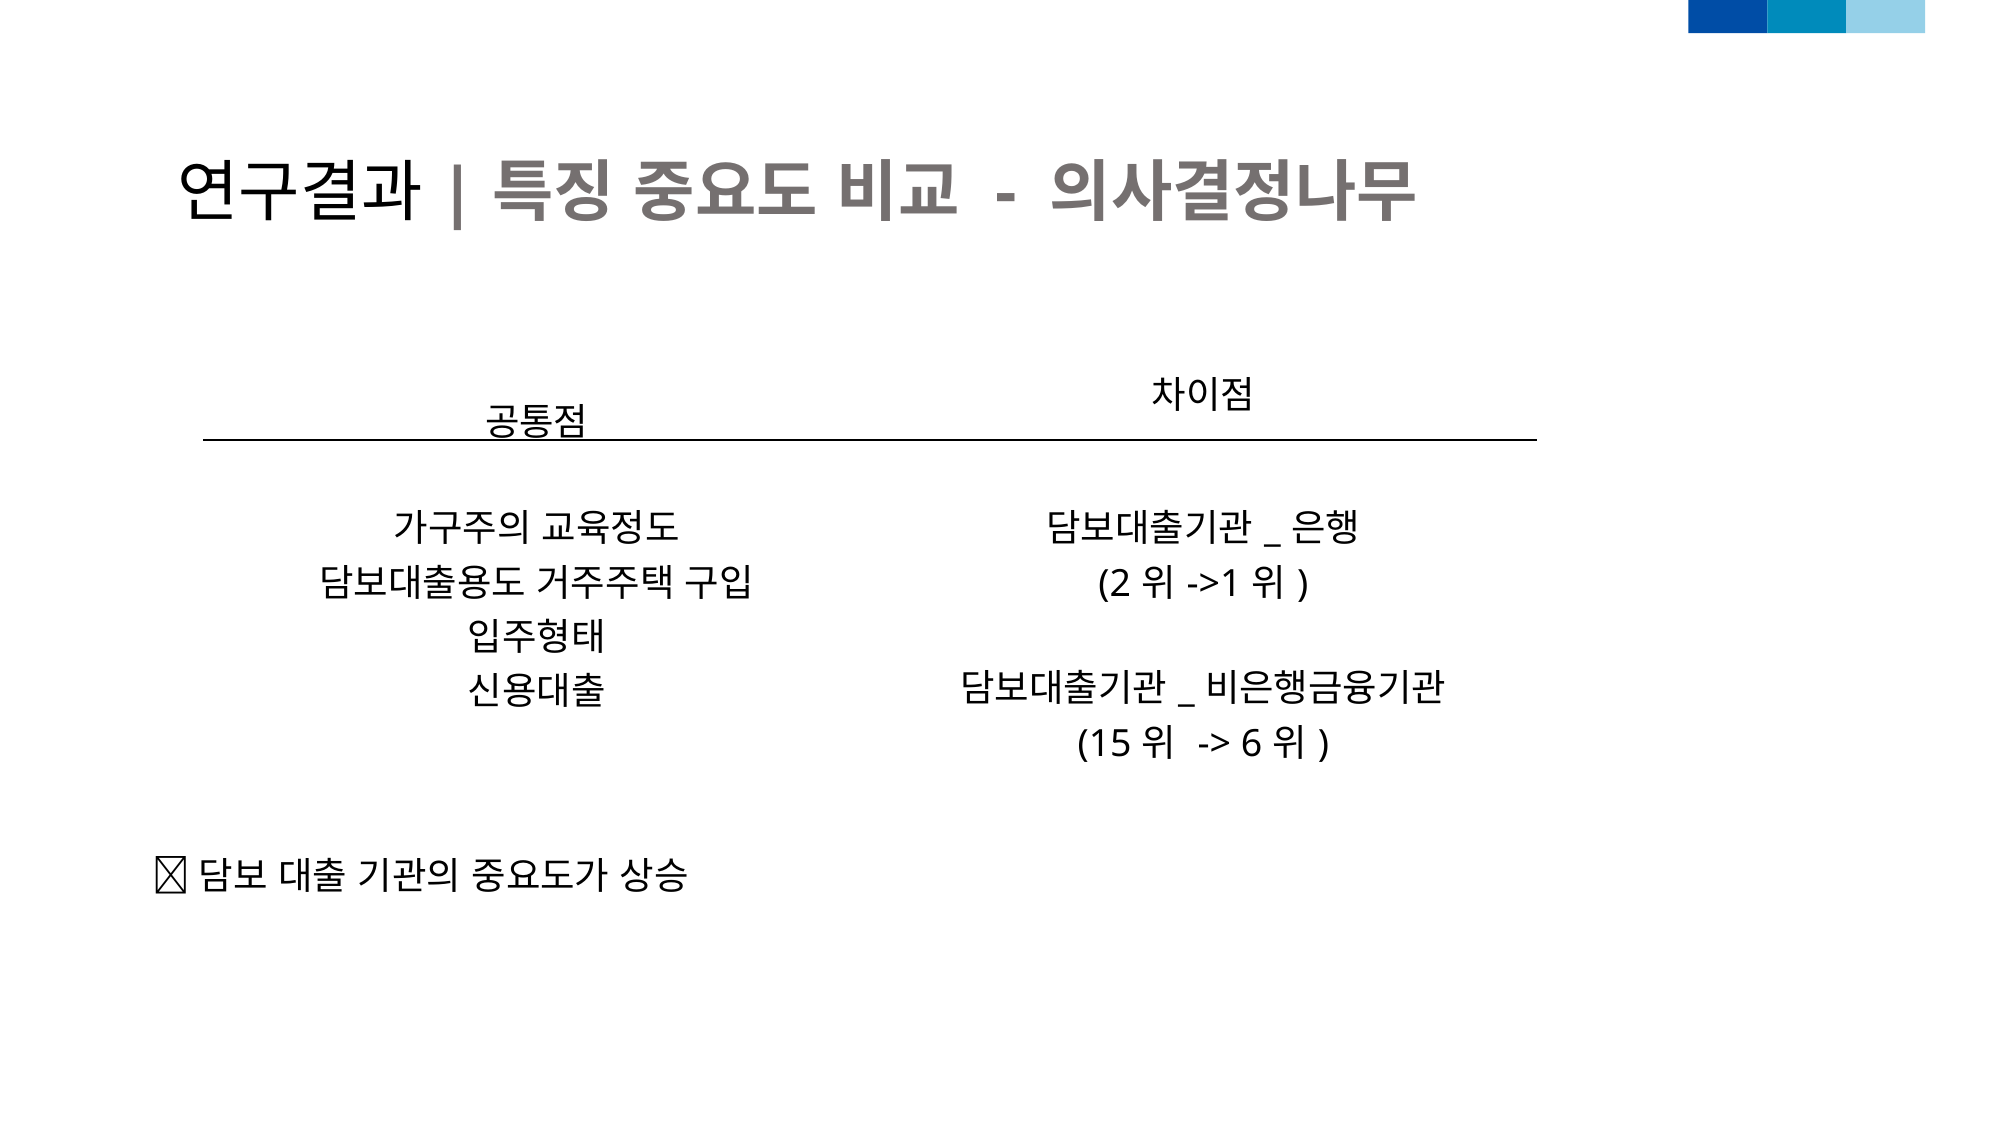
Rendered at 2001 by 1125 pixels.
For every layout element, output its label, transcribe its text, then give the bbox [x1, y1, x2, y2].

table_cell 담보대출기관_은행 (2위->1위) 담보대출기관_비은행금융기관 (15위 -> 6위) [870, 441, 1537, 770]
table_header 공통점 [203, 357, 870, 439]
text_box 연구결과|특징 중요도 비교 - 의사결정나무 [162, 84, 1888, 303]
table_header 차이점 [870, 357, 1537, 439]
text_box 담보 대출 기관의 중요도가 상승 [137, 259, 1328, 950]
table_cell 가구주의 교육정도 담보대출용도 거주주택 구입 입주형태 신용대출 [203, 441, 870, 770]
